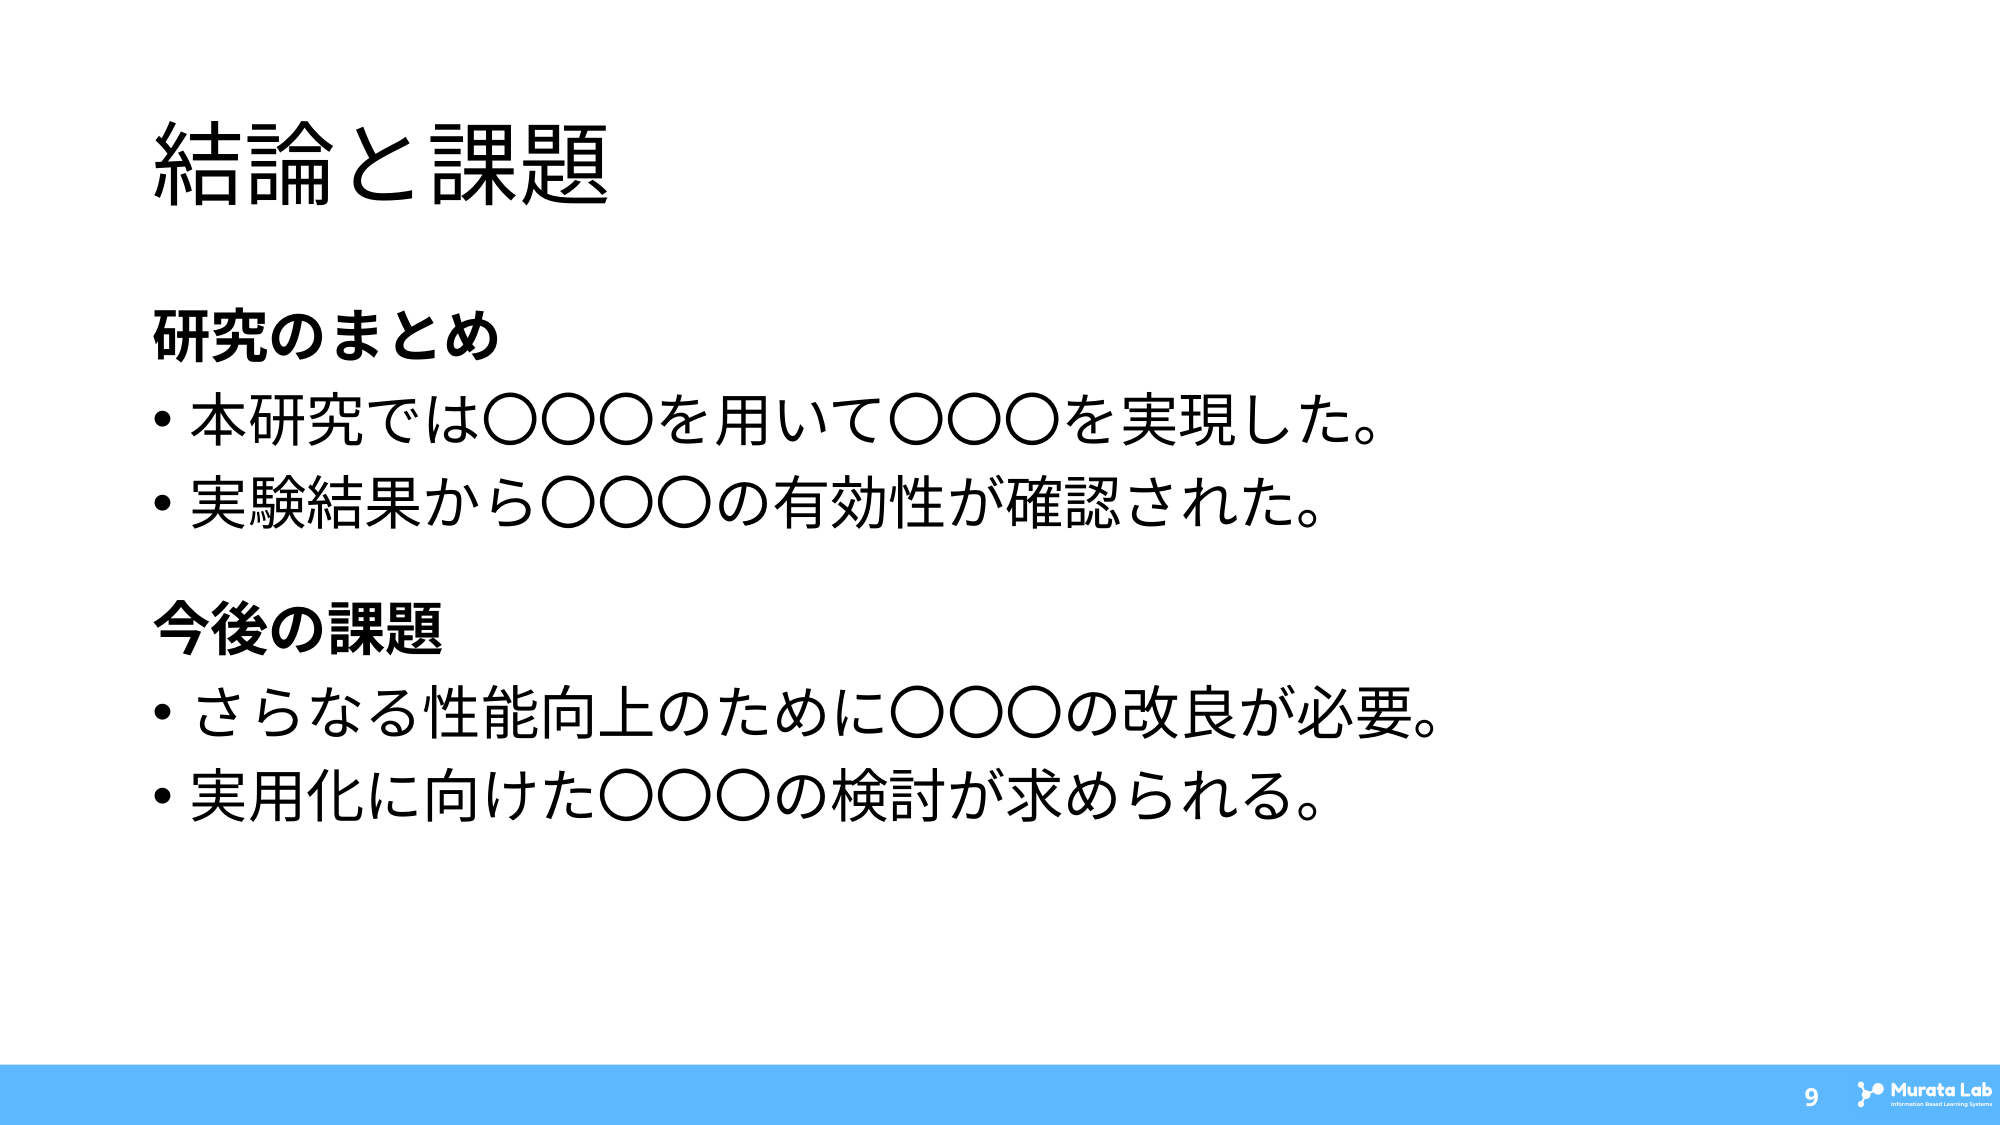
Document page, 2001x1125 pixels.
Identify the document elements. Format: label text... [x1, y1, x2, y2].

picture [1852, 1075, 2000, 1114]
title 結論と課題 [137, 59, 1863, 278]
list 研究のまとめ 本研究では〇〇〇を用いて〇〇〇を実現した。 実験結果から〇〇〇の有効性が確認された。 今後の課題 さらなる性能向上のために〇〇〇の改良が必要。 実用化に向けた〇〇〇の検討が求められる。 [137, 299, 1863, 1014]
slide_number ‹#› [1383, 1072, 1834, 1125]
